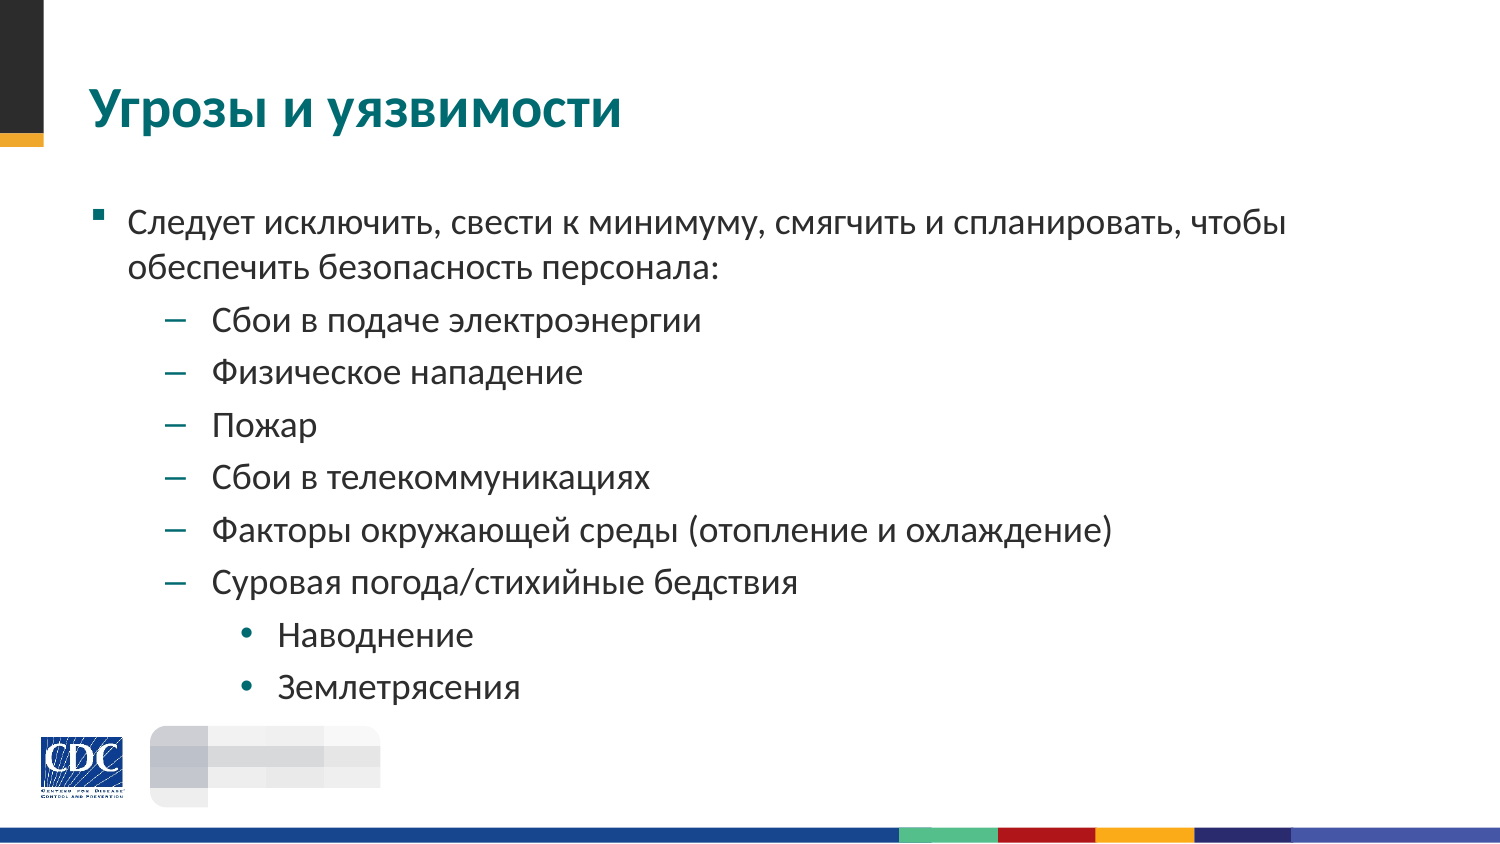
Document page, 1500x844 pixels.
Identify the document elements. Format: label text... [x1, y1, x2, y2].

picture [41, 737, 125, 798]
list Следует исключить, свести к минимуму, смягчить и спланировать, чтобы обеспечить безопасность персонала: Сбои в подаче электроэнергии Физическое нападение Пожар Сбои в телекоммуникациях Факторы окружающей среды (отопление и охлаждение) Суровая погода/стихийные бедствия Наводнение Землетрясения [75, 190, 1414, 739]
title Угрозы и уязвимости [75, 33, 1425, 147]
